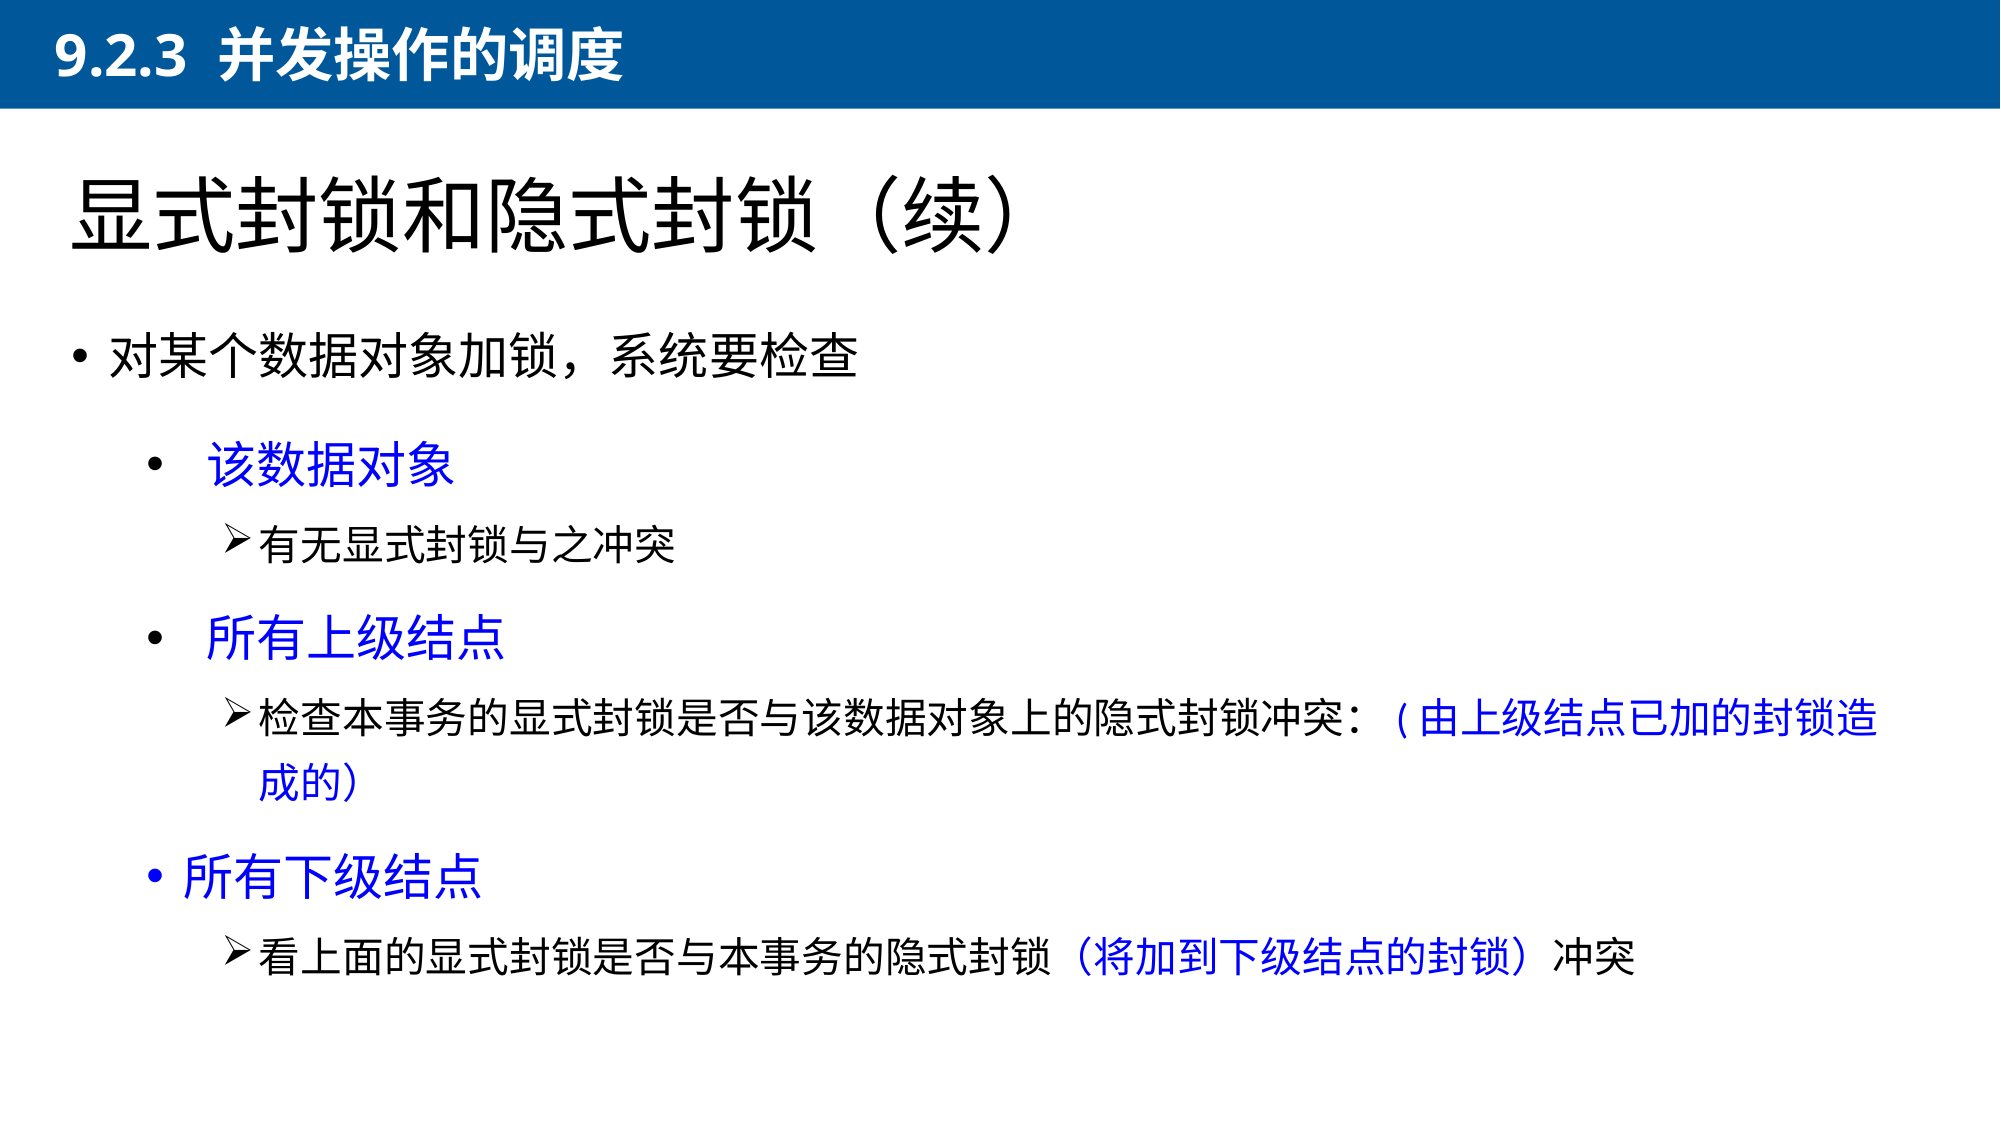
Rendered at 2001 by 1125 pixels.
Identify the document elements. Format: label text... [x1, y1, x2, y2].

text_box 对某个数据对象加锁，系统要检查 该数据对象 有无显式封锁与之冲突 所有上级结点 检查本事务的显式封锁是否与该数据对象上的隐式封锁冲突：(由上级结点已加的封锁造成的） 所有下级结点 看上面的显式封锁是否与本事务的隐式封锁（将加到下级结点的封锁）冲突 [56, 324, 1898, 1066]
text_box [0, 0, 2000, 109]
text_box 显式封锁和隐式封锁（续） [54, 135, 1896, 305]
text_box 9.2.3 并发操作的调度 [40, 10, 870, 96]
